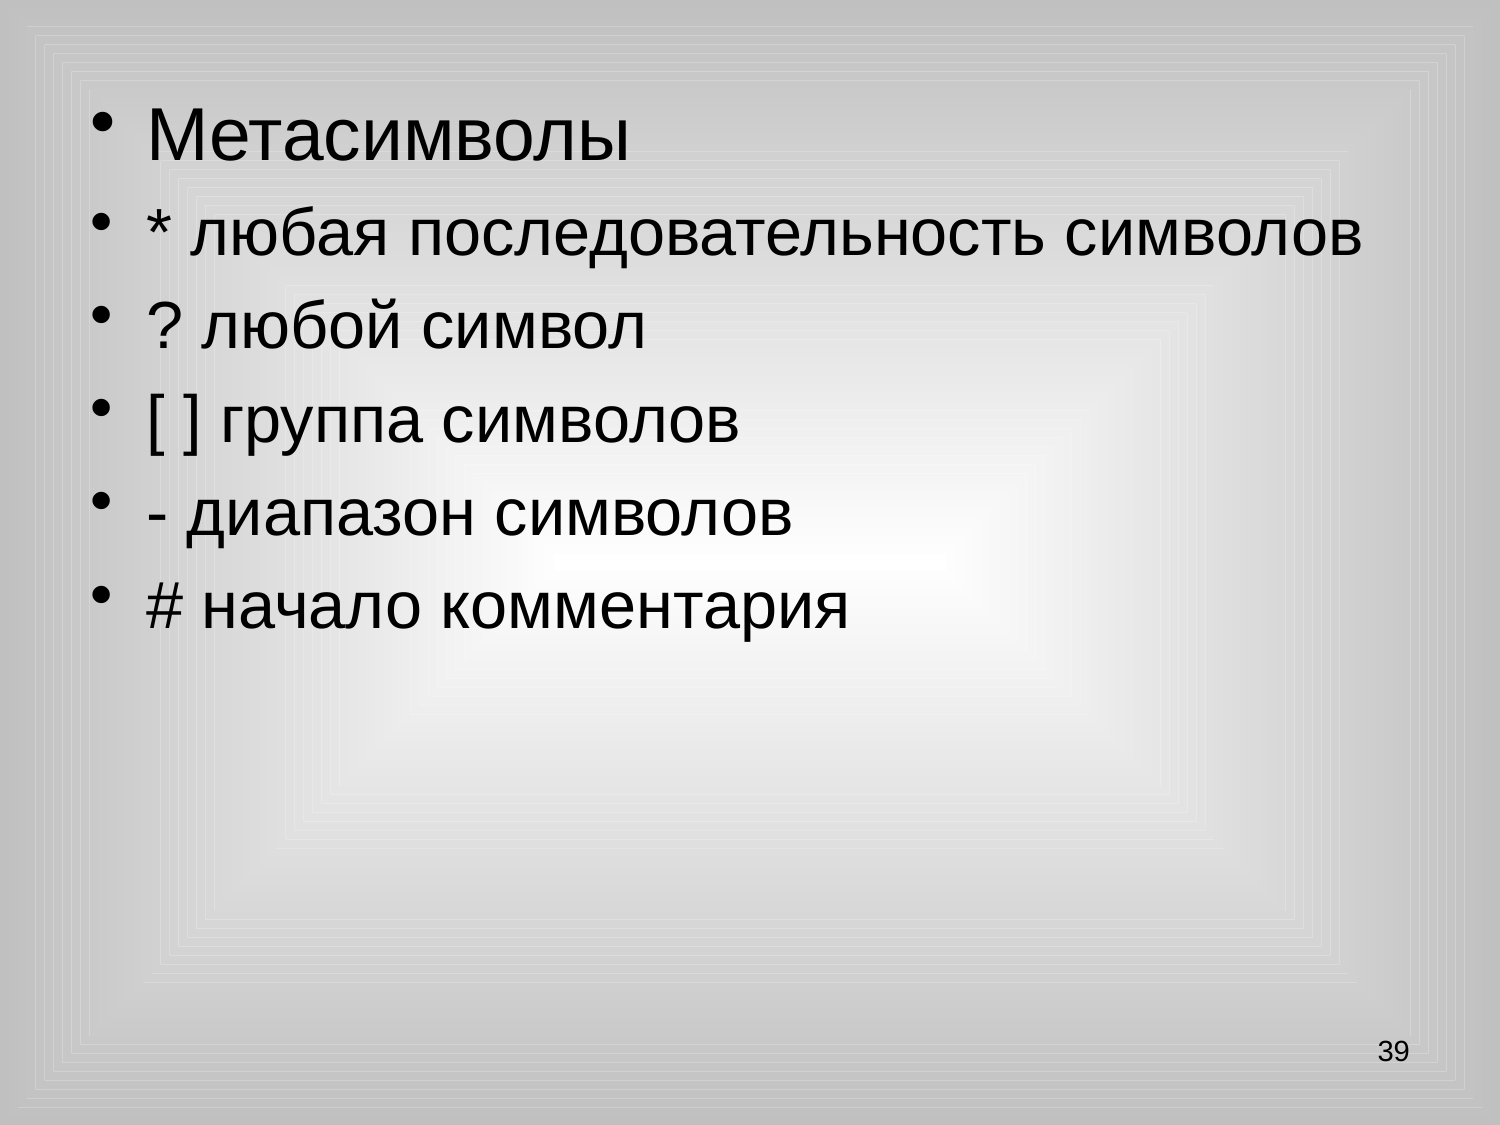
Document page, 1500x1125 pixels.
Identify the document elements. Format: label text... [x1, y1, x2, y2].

list Метасимволы * любая последовательность символов ? любой символ [ ] группа символов - диапазон символов # начало комментария [74, 77, 1426, 1006]
slide_number 39 [1074, 1024, 1426, 1103]
